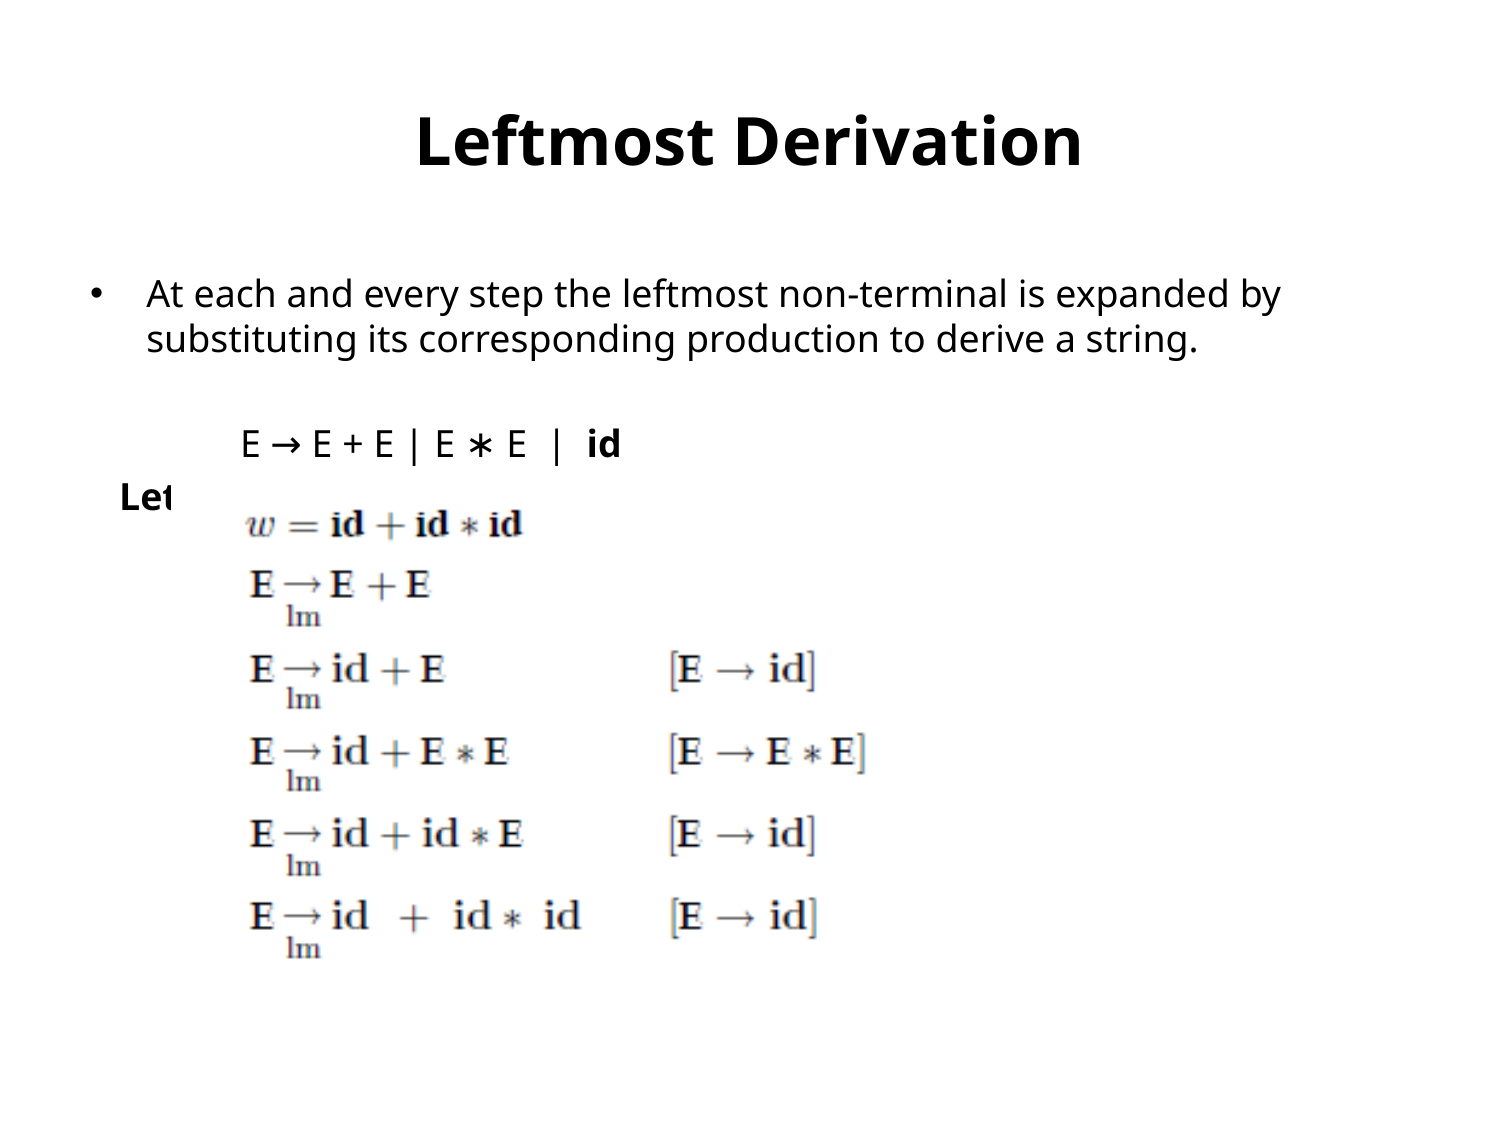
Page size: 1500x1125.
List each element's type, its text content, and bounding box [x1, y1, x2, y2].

title Leftmost Derivation [75, 45, 1425, 233]
picture [170, 472, 881, 972]
list At each and every step the leftmost non-terminal is expanded by substituting its corresponding production to derive a string. E → E + E | E ∗ E | id Let [75, 262, 1425, 1005]
